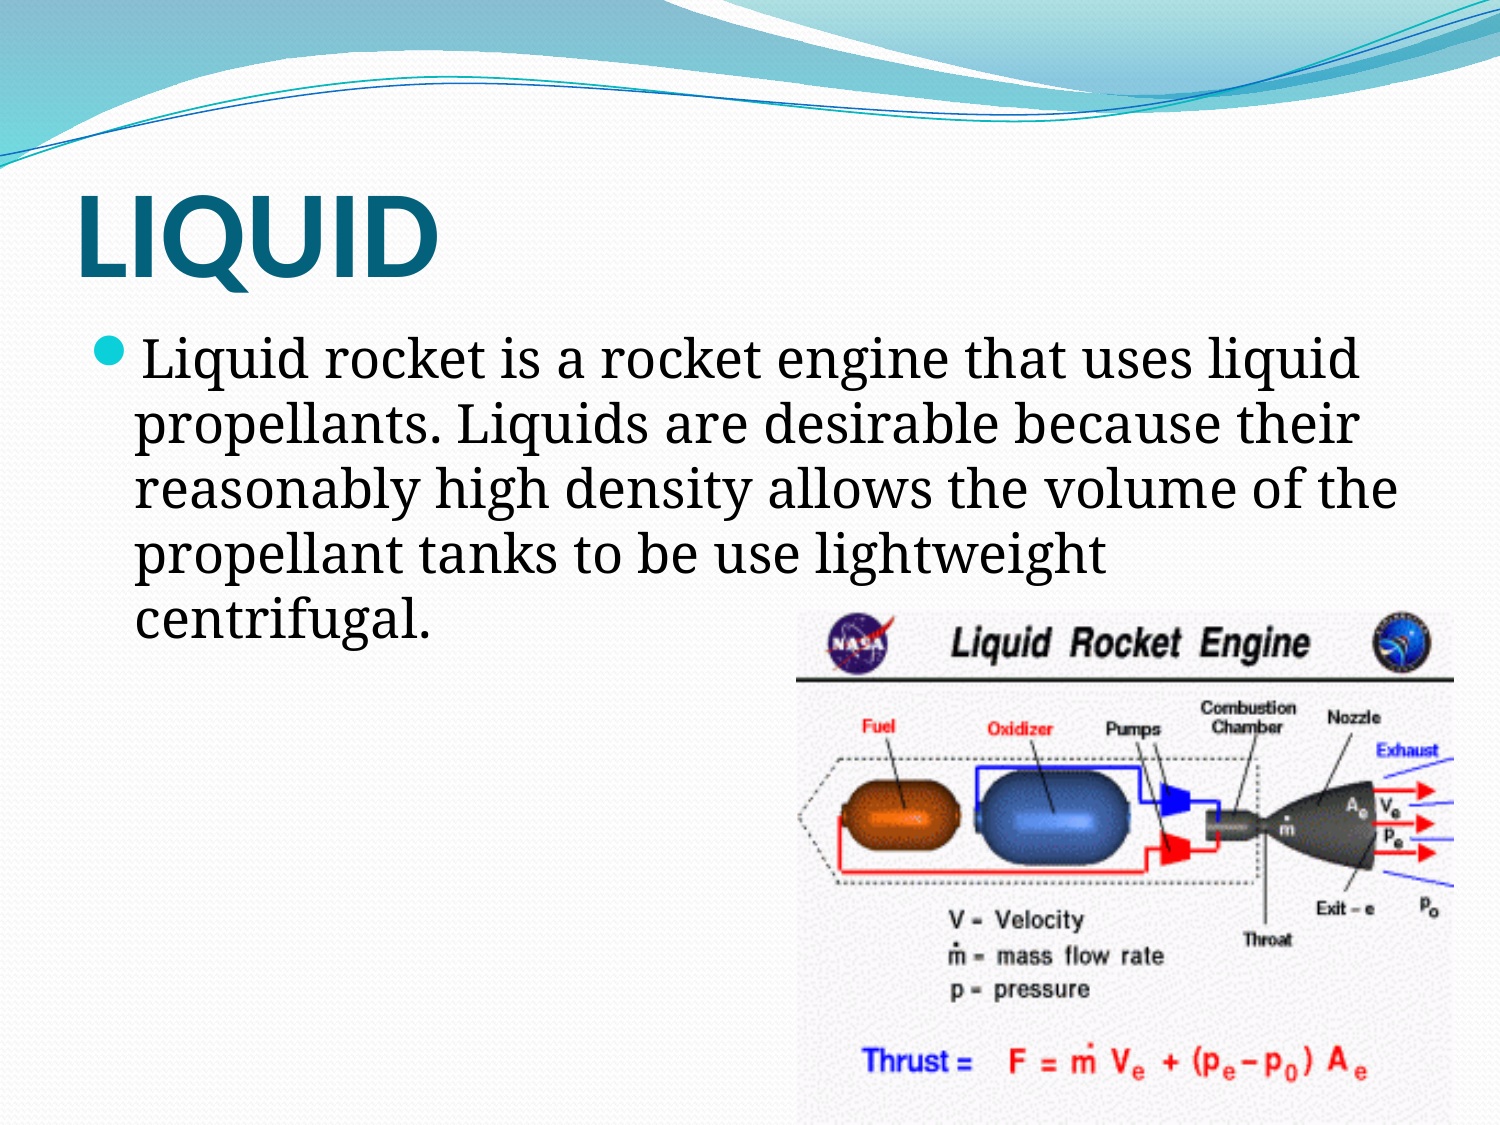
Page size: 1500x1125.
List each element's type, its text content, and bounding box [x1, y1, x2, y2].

picture [796, 609, 1454, 1125]
title LIQUID [75, 115, 1425, 303]
list Liquid rocket is a rocket engine that uses liquid propellants. Liquids are desirable because their reasonably high density allows the volume of the propellant tanks to be use lightweight centrifugal. [75, 317, 1425, 1038]
